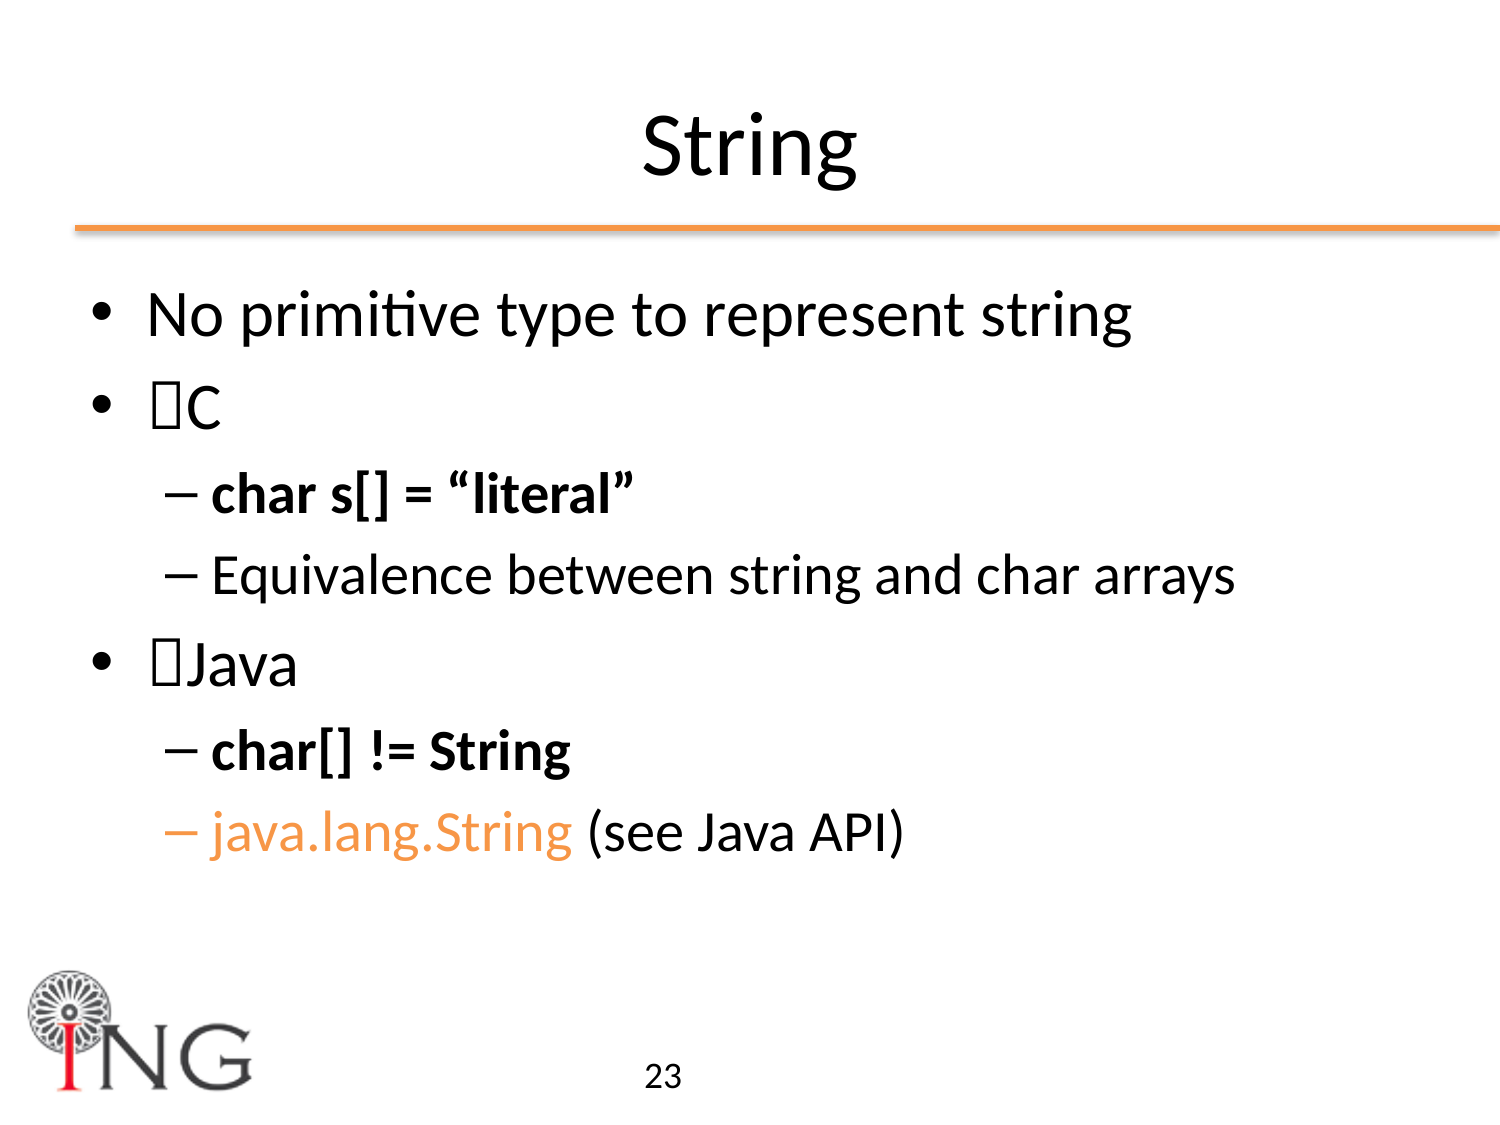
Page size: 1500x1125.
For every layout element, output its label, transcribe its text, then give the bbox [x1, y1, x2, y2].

title String [75, 45, 1425, 233]
slide_number 23 [629, 1043, 1425, 1104]
picture [3, 948, 281, 1124]
list No primitive type to represent string 􏰀C char s[] = “literal” Equivalence between string and char arrays 􏰀Java char[] != String java.lang.String (see Java API) [75, 262, 1425, 1005]
